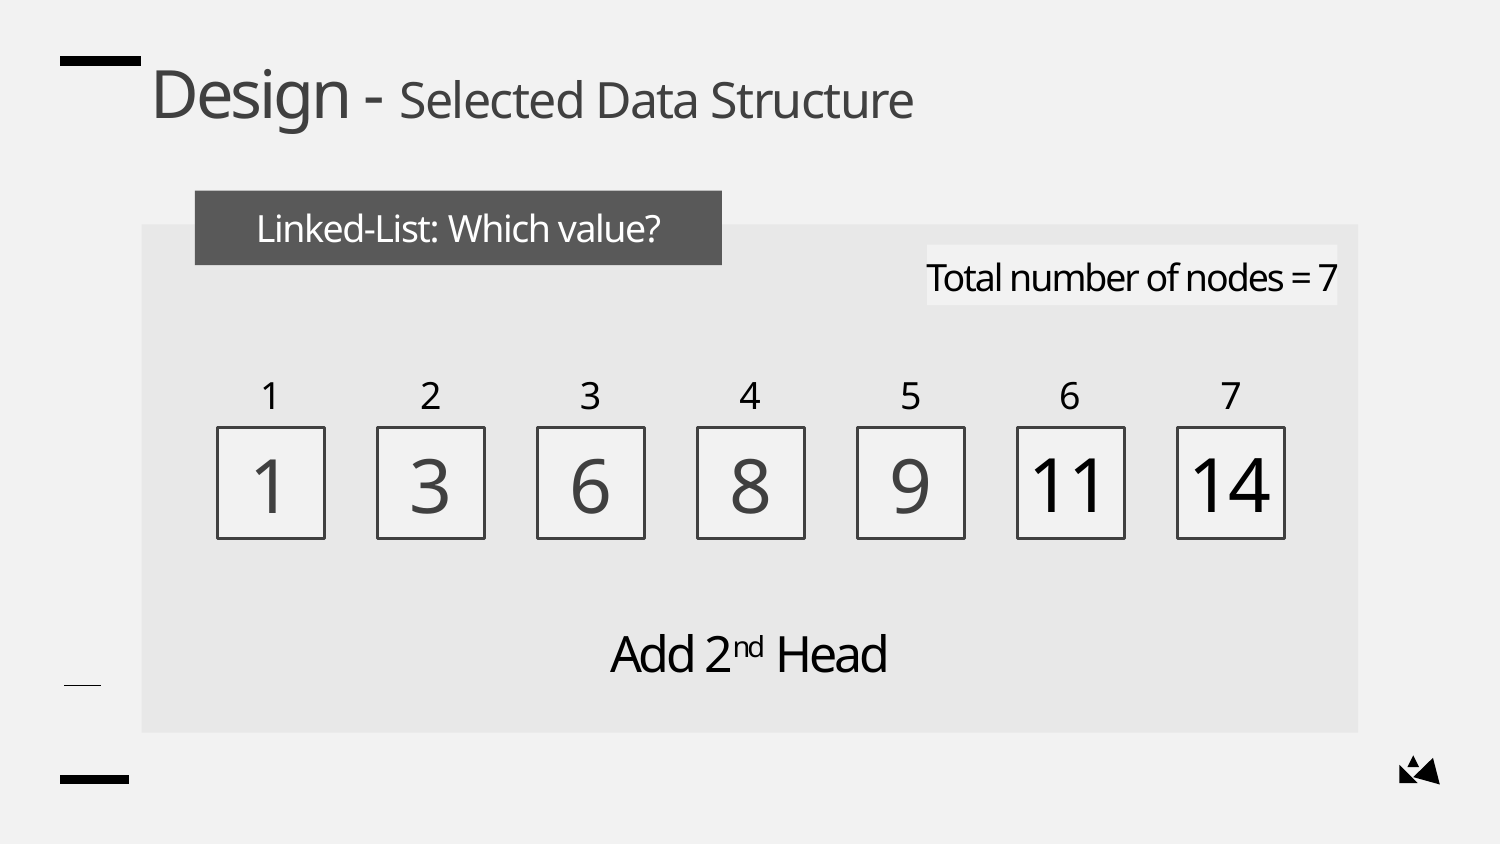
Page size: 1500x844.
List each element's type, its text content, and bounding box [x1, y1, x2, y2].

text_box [1399, 755, 1446, 789]
text_box 9 [855, 425, 967, 541]
text_box Linked-List: Which value? [193, 189, 724, 267]
text_box 8 [695, 425, 806, 541]
text_box 5 [880, 364, 942, 425]
text_box 6 [1039, 364, 1101, 425]
text_box [1015, 535, 1127, 541]
text_box 2 [400, 364, 462, 425]
text_box [1176, 425, 1287, 429]
text_box 7 [1200, 364, 1262, 425]
text_box 14 [1164, 429, 1296, 535]
text_box 3 [560, 364, 622, 425]
text_box Add 2nd Head [561, 615, 939, 690]
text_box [926, 244, 1339, 308]
text_box 1 [240, 364, 302, 425]
text_box 11 [1004, 429, 1136, 535]
text_box 4 [719, 364, 781, 425]
text_box [1176, 535, 1287, 541]
text_box 6 [535, 425, 646, 541]
text_box 3 [375, 425, 486, 541]
text_box Design - Selected Data Structure [135, 44, 1211, 140]
text_box [140, 222, 1360, 735]
text_box [1015, 425, 1127, 429]
text_box 1 [215, 425, 326, 541]
